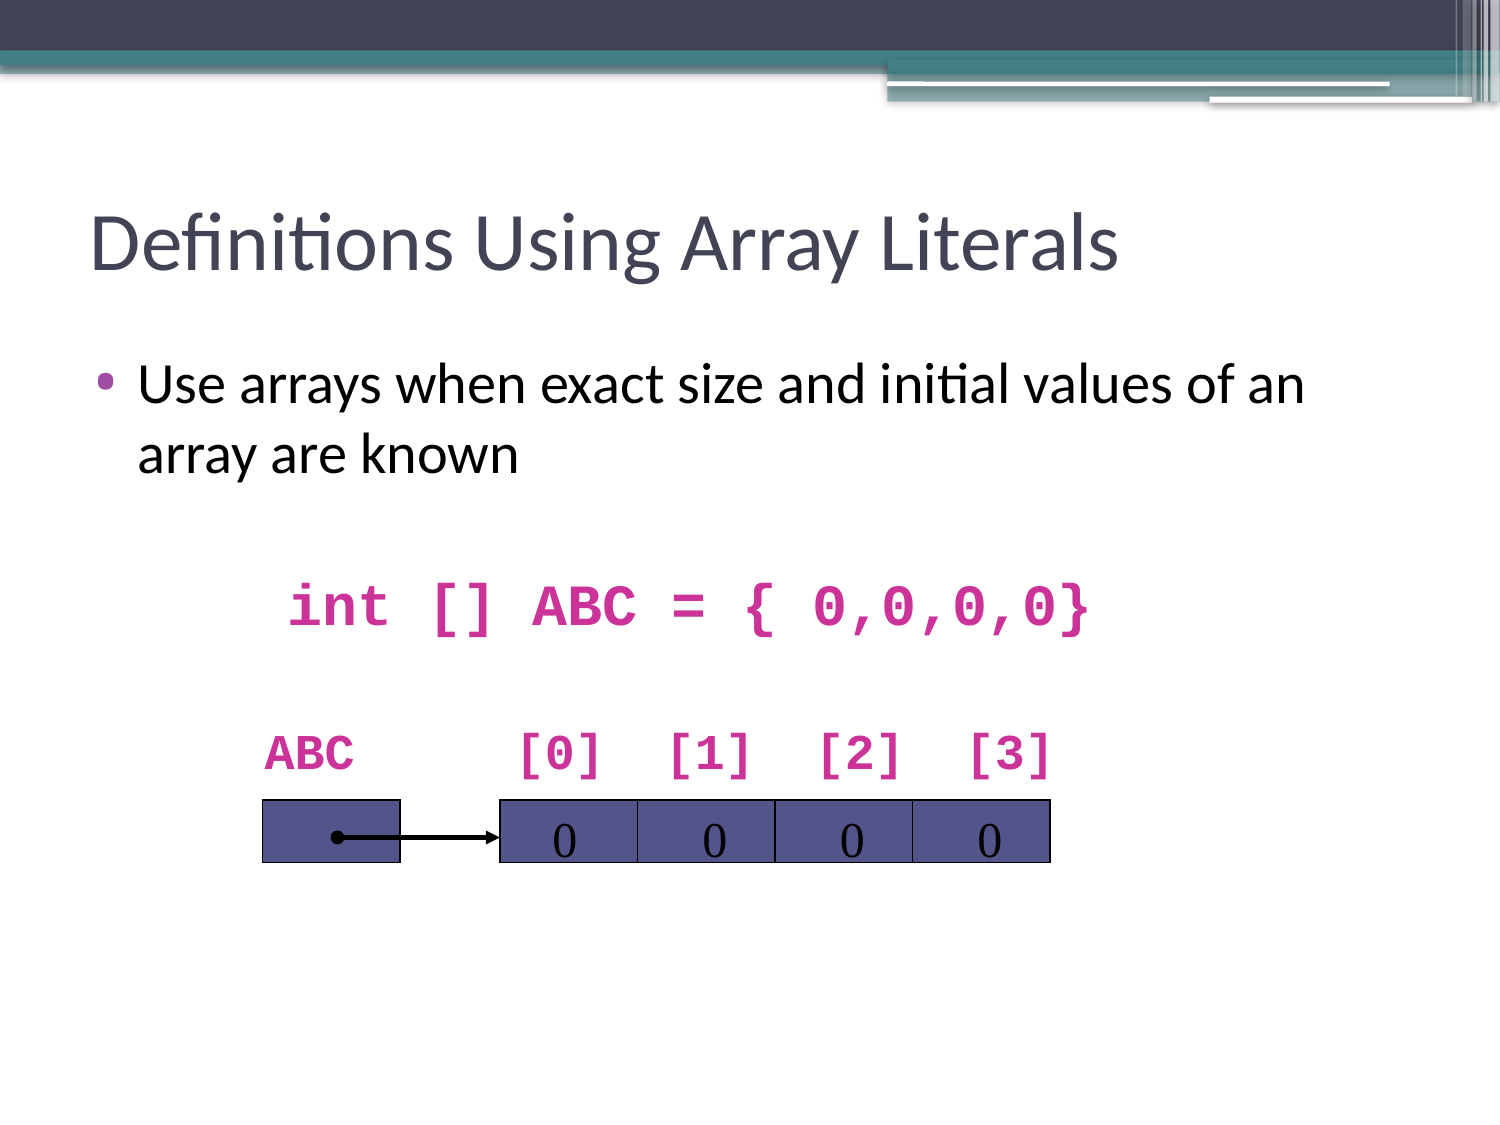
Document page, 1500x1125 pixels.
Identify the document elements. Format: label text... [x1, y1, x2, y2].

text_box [249, 712, 1138, 876]
title Definitions Using Array Literals [75, 149, 1425, 325]
list Use arrays when exact size and initial values of an array are known int [] ABC = { 0,0,0,0} [62, 337, 1413, 1047]
